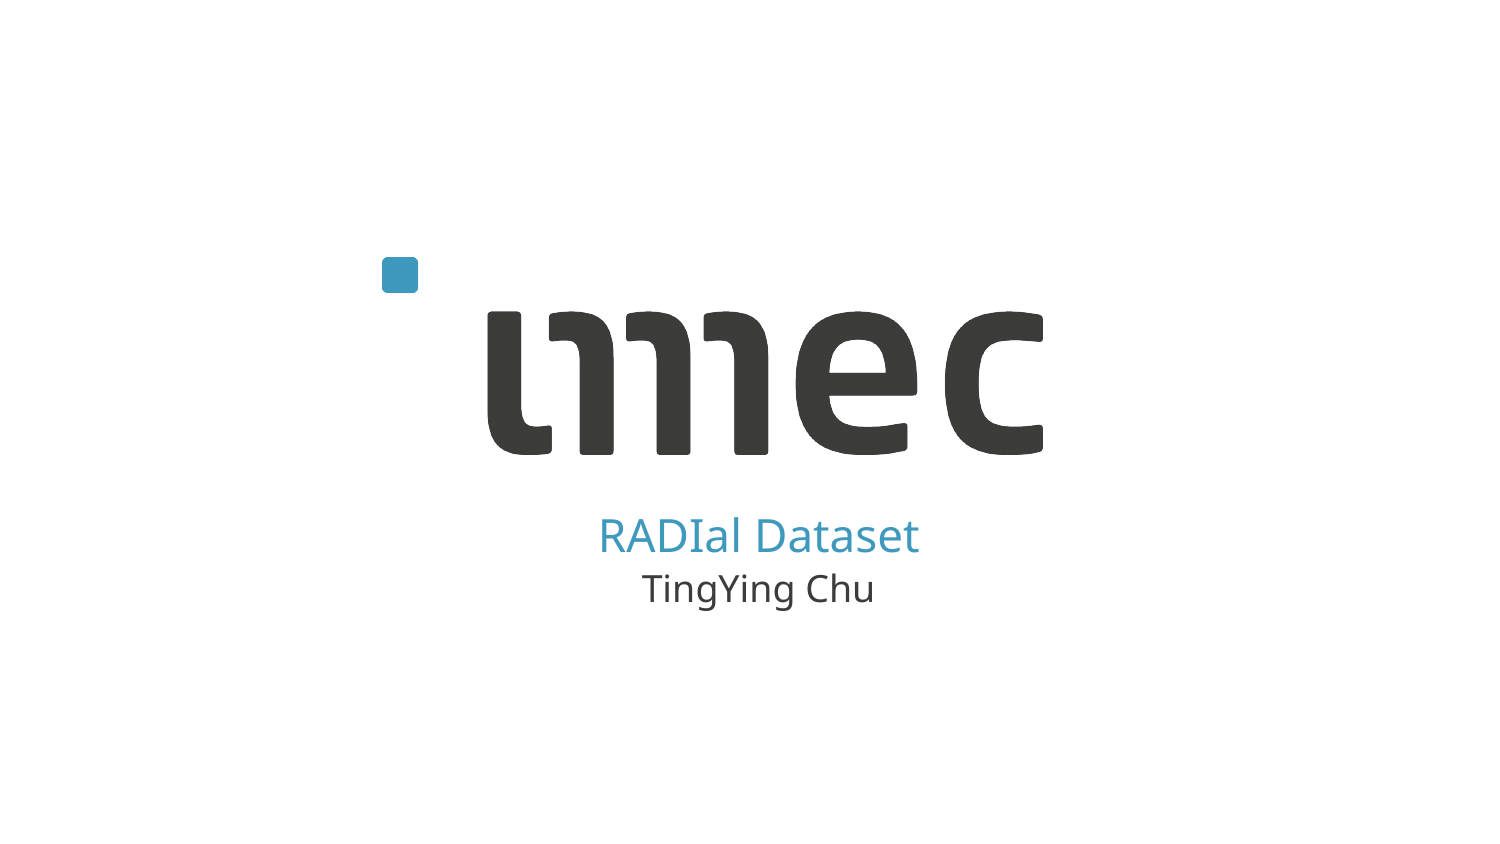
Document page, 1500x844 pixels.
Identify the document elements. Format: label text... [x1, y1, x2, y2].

picture [382, 257, 1043, 455]
subtitle TingYing Chu [59, 557, 1441, 619]
title RADIal Dataset [59, 499, 1441, 557]
